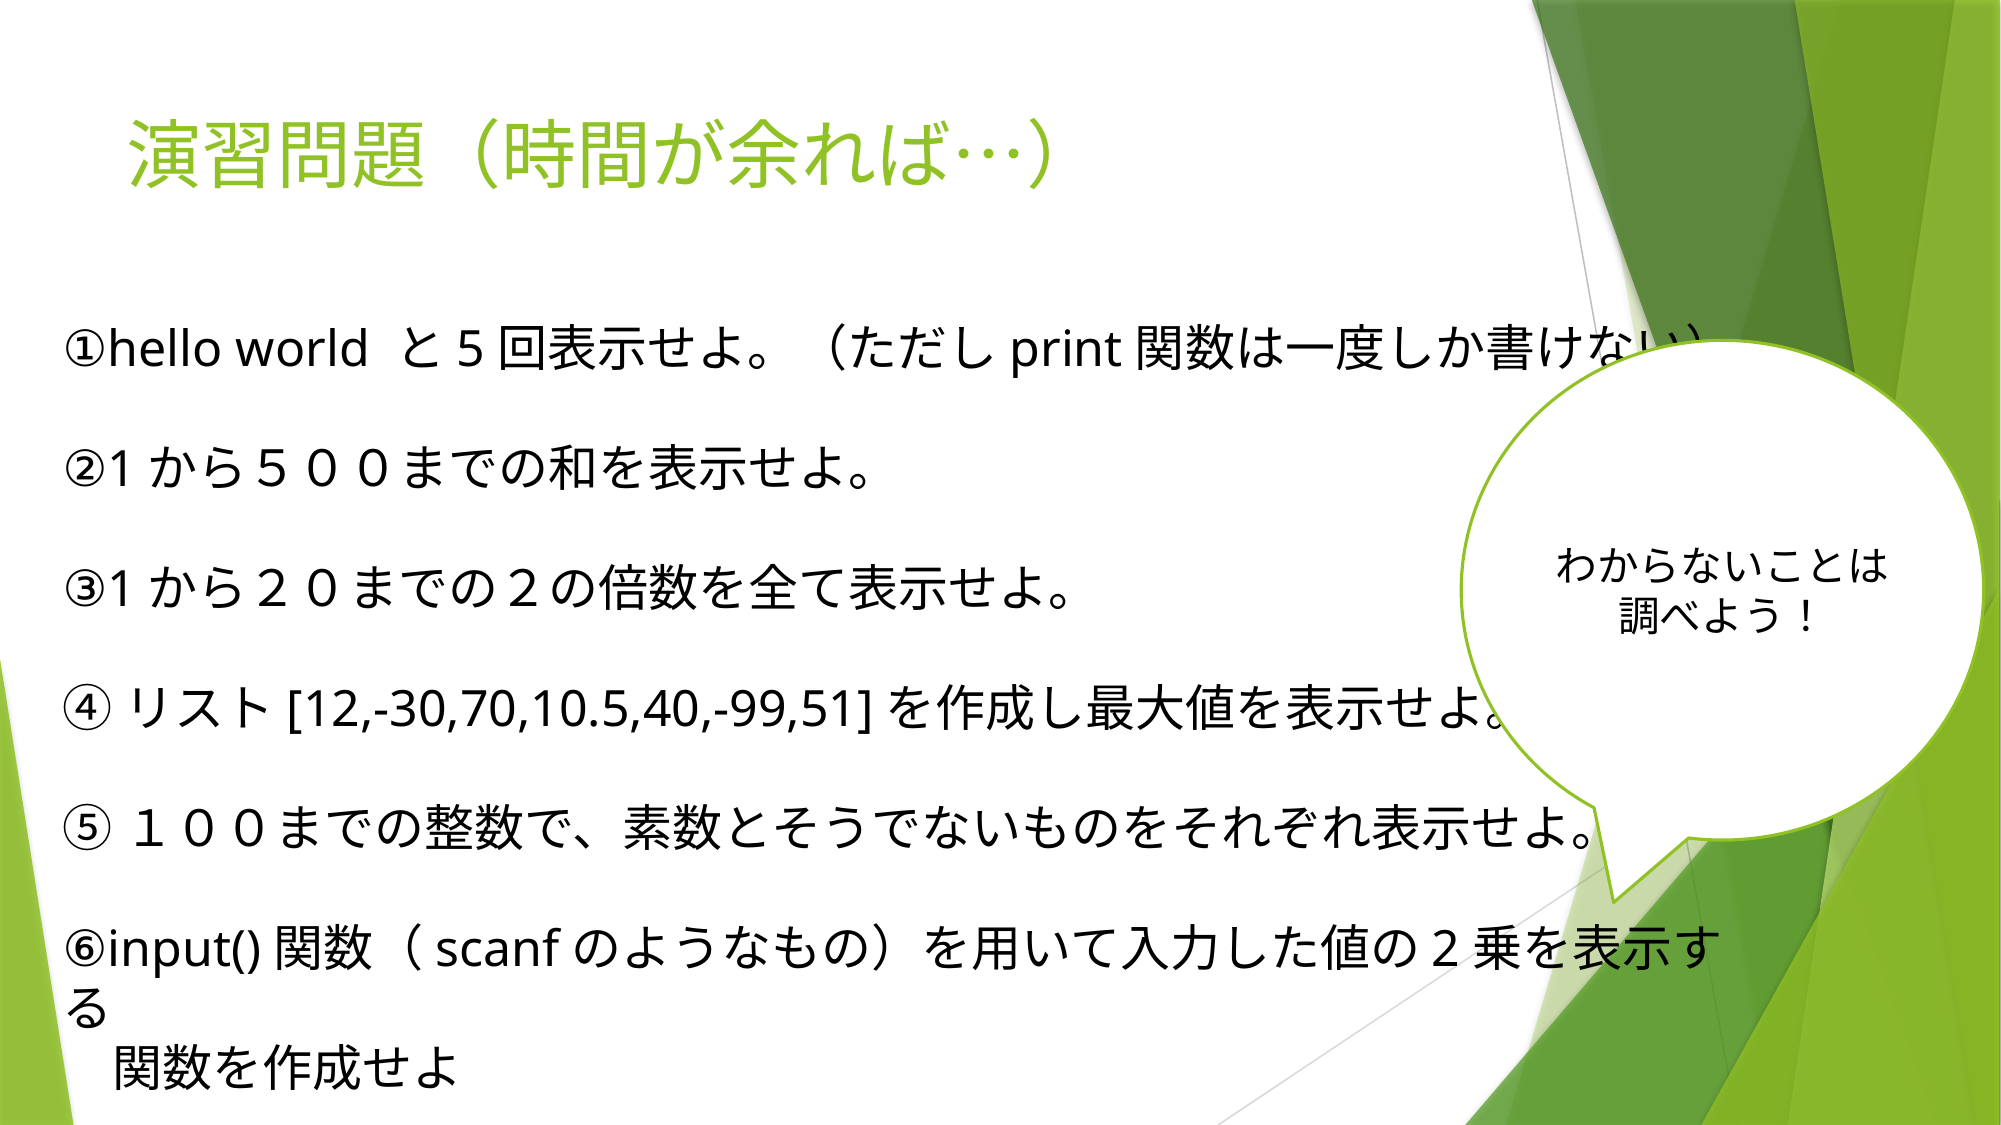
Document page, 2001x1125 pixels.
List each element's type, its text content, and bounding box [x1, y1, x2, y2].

text_box ①hello world と5回表示せよ。（ただしprint関数は一度しか書けない） ②1から５００までの和を表示せよ。 ③1から２０までの２の倍数を全て表示せよ。 ④リスト[12,-30,70,10.5,40,-99,51]を作成し最大値を表示せよ。 ⑤１００までの整数で、素数とそうでないものをそれぞれ表示せよ。 ⑥input()関数（scanfのようなもの）を用いて入力した値の2乗を表示する 関数を作成せよ [47, 309, 1762, 1104]
title 演習問題（時間が余れば…） [111, 99, 1522, 233]
text_box わからないことは調べよう！ [1459, 338, 1986, 905]
